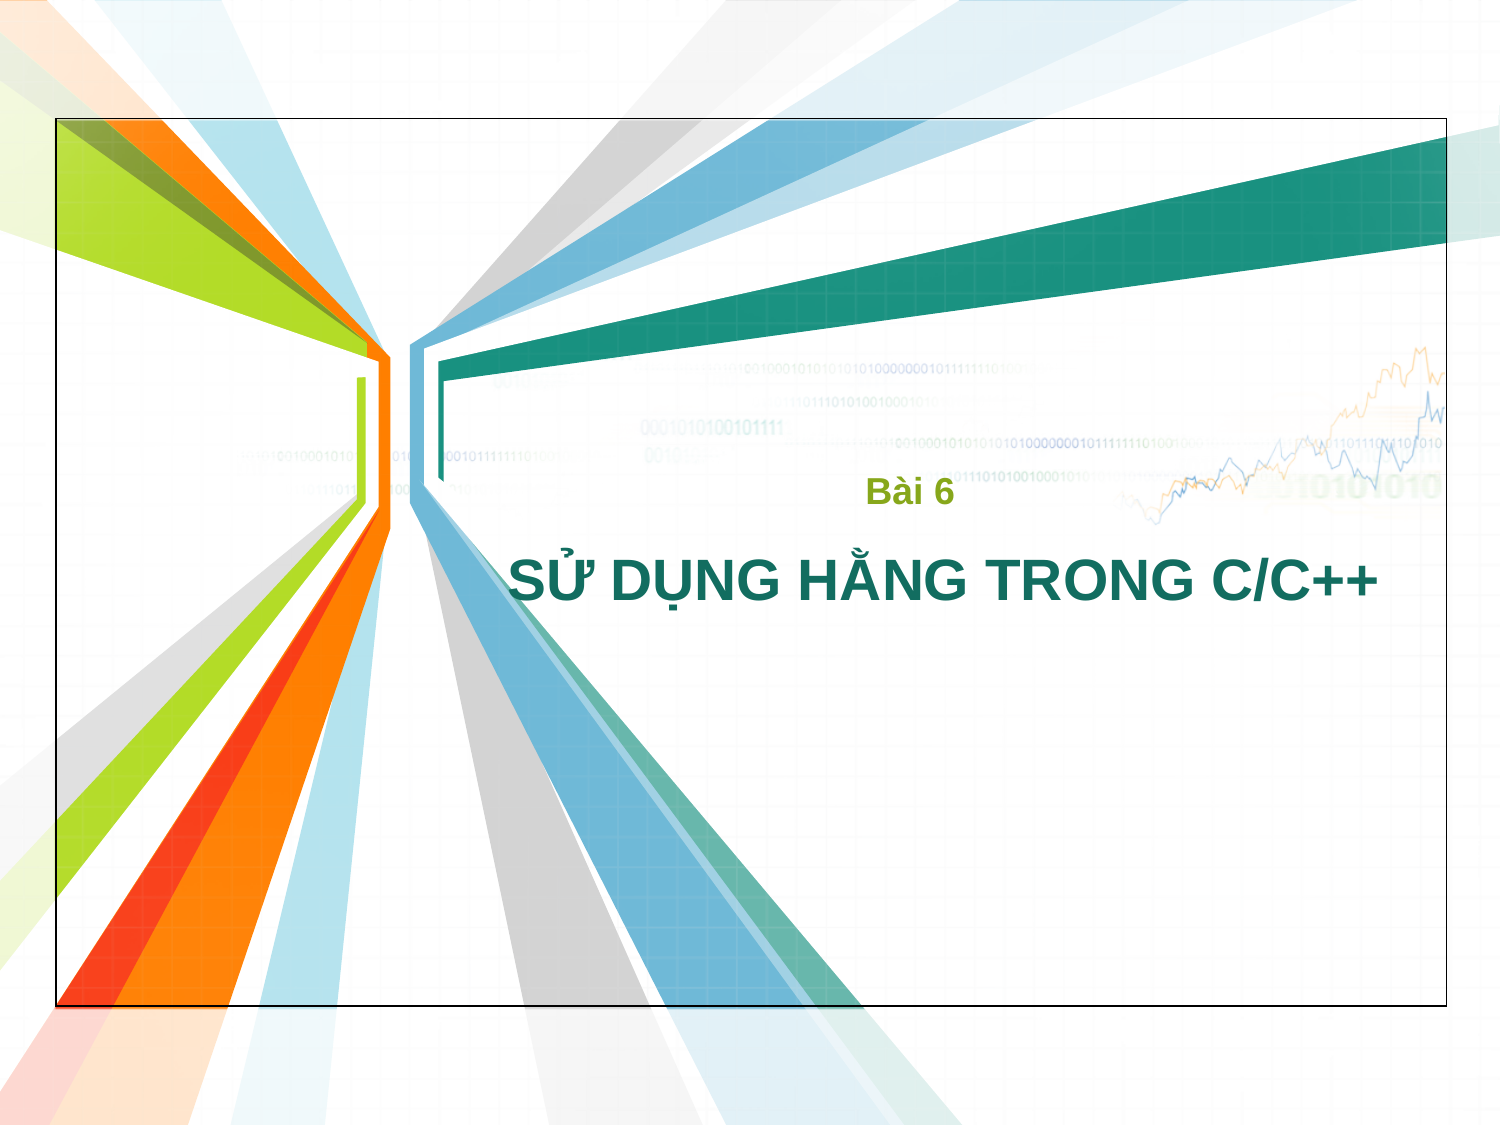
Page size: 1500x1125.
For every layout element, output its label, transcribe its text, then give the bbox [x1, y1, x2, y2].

picture [0, 0, 1500, 1125]
title SỬ DỤNG HẰNG TRONG C/C++ [437, 504, 1451, 651]
text_box Bài 6 [850, 459, 970, 520]
